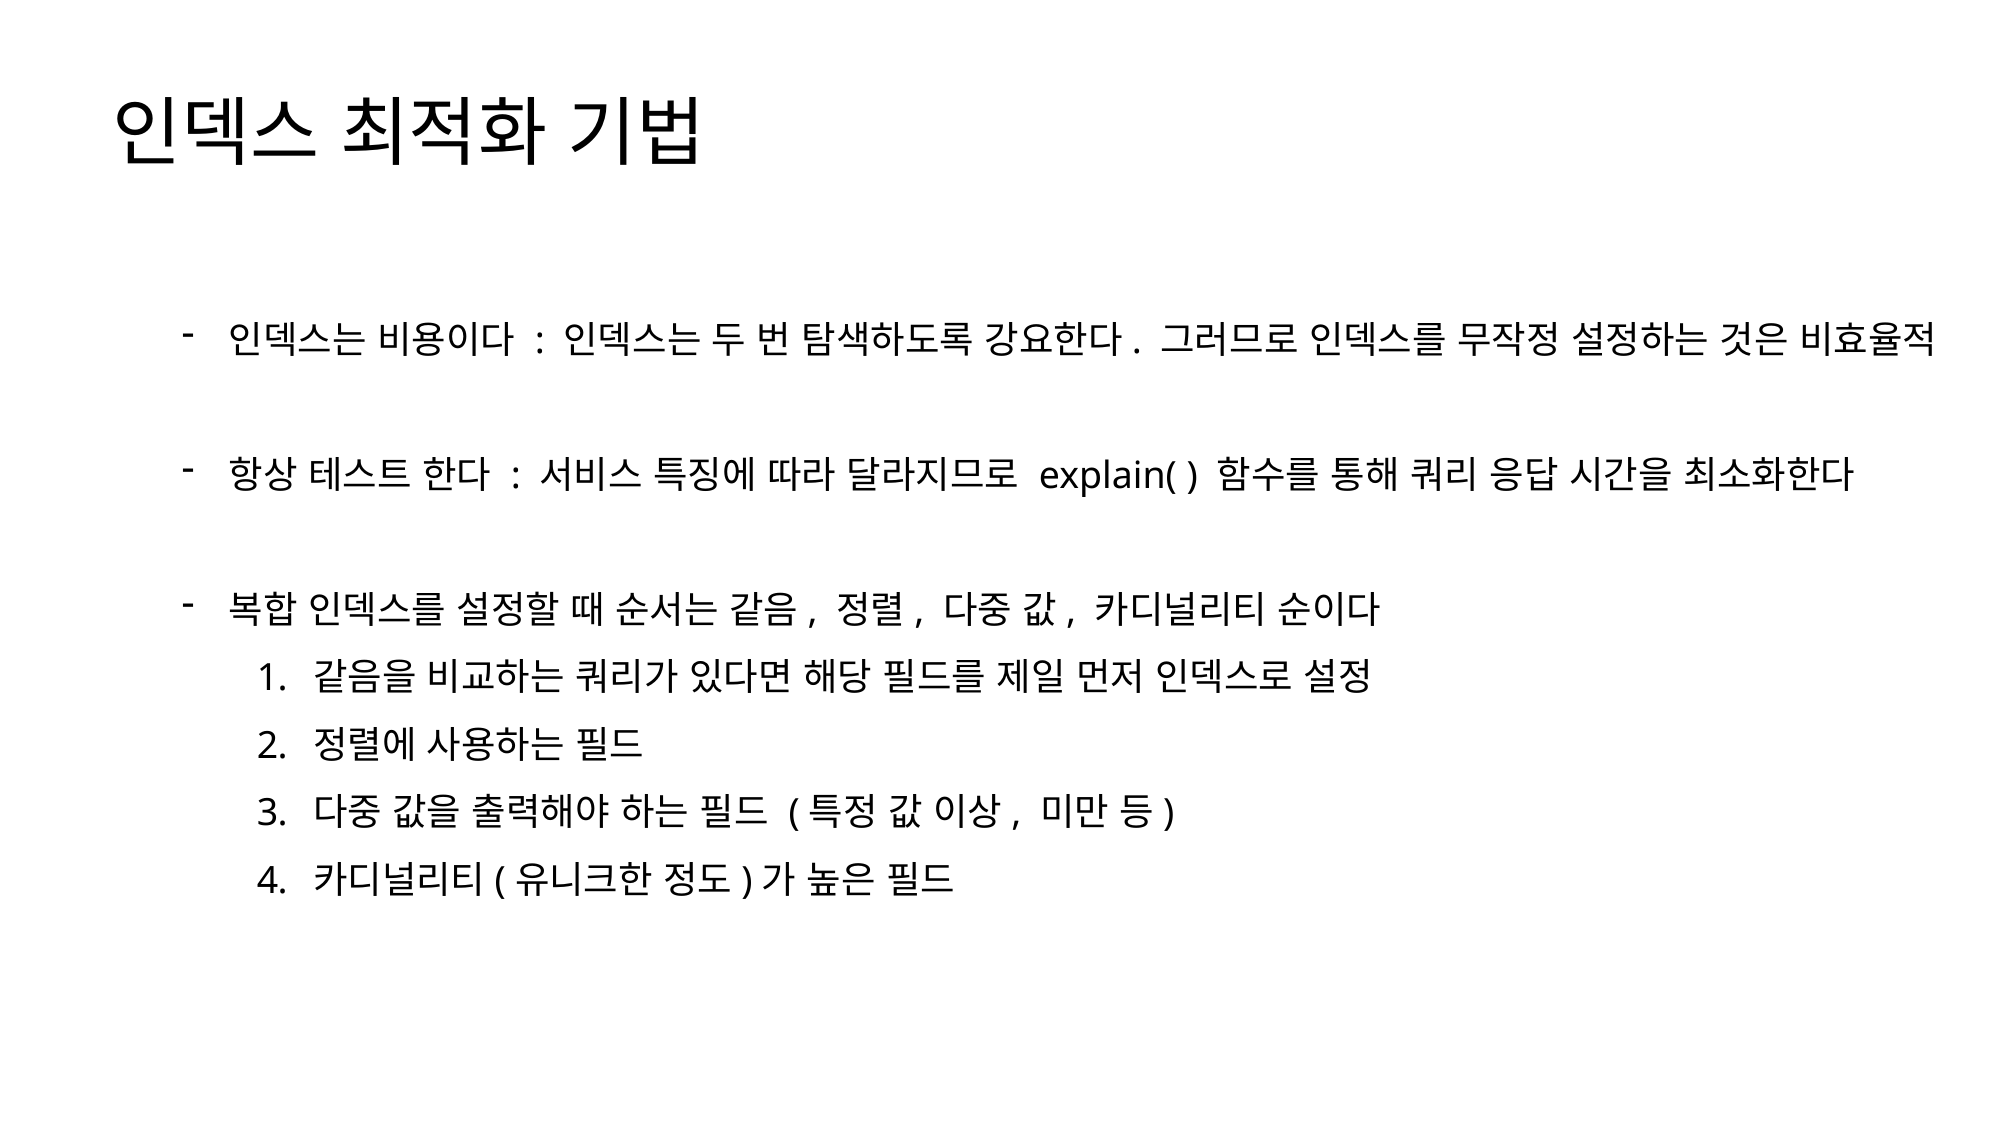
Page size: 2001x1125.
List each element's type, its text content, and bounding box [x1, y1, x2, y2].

text_box 인덱스 최적화 기법 [97, 76, 722, 182]
text_box 인덱스는 비용이다 : 인덱스는 두 번 탐색하도록 강요한다. 그러므로 인덱스를 무작정 설정하는 것은 비효율적 항상 테스트 한다 : 서비스 특징에 따라 달라지므로 explain( ) 함수를 통해 쿼리 응답 시간을 최소화한다 복합 인덱스를 설정할 때 순서는 같음, 정렬, 다중 값, 카디널리티 순이다 같음을 비교하는 쿼리가 있다면 해당 필드를 제일 먼저 인덱스로 설정 정렬에 사용하는 필드 다중 값을 출력해야 하는 필드 (특정 값 이상, 미만 등) 카디널리티(유니크한 정도)가 높은 필드 [167, 285, 1953, 908]
